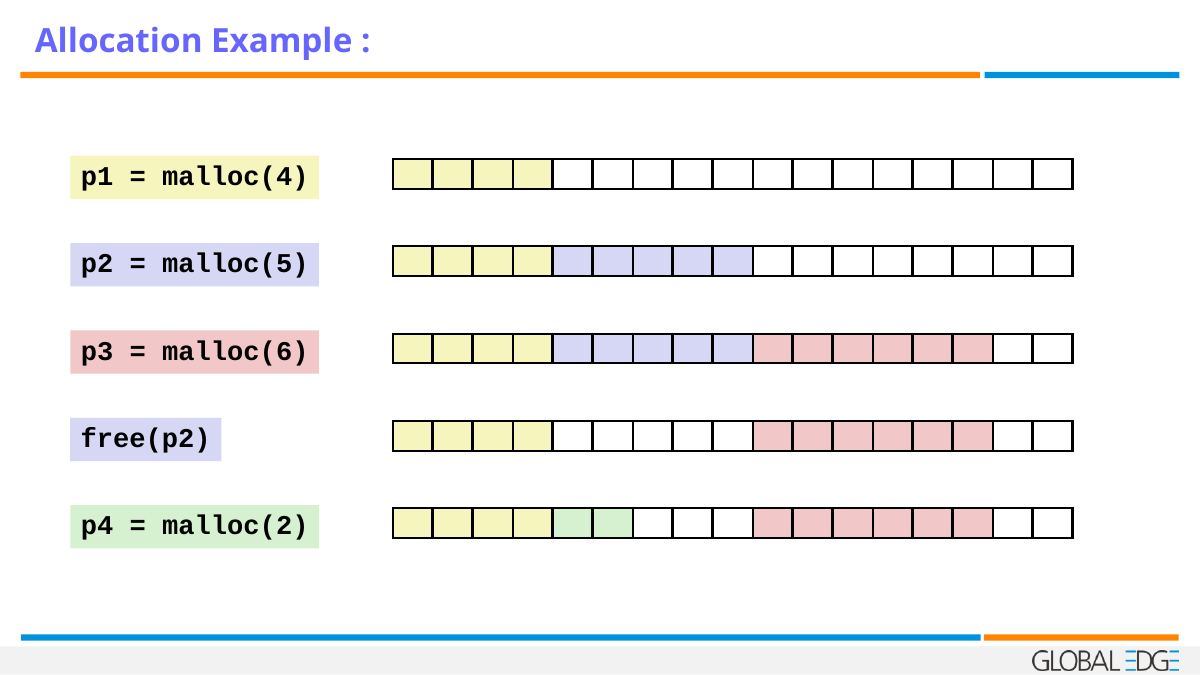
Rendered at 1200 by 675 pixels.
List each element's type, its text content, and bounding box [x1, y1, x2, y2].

text_box [872, 158, 912, 189]
text_box [872, 246, 912, 277]
text_box [952, 246, 992, 277]
text_box [632, 158, 672, 189]
text_box [912, 333, 952, 364]
text_box [712, 420, 752, 451]
text_box [792, 333, 832, 364]
text_box [512, 158, 552, 189]
text_box [432, 508, 472, 539]
text_box [672, 420, 712, 451]
text_box [912, 246, 952, 277]
text_box [952, 420, 992, 451]
text_box [632, 420, 672, 451]
text_box [672, 508, 712, 539]
text_box [472, 333, 512, 364]
text_box [1032, 420, 1073, 451]
text_box [992, 508, 1032, 539]
text_box p1 = malloc(4) [70, 155, 319, 200]
text_box [472, 158, 512, 189]
text_box [1032, 158, 1073, 189]
text_box [952, 508, 992, 539]
text_box [1032, 508, 1073, 539]
text_box [392, 158, 432, 189]
text_box [752, 333, 792, 364]
text_box [632, 246, 672, 277]
text_box [472, 420, 512, 451]
text_box [992, 333, 1032, 364]
text_box [712, 333, 752, 364]
text_box p3 = malloc(6) [70, 330, 319, 374]
text_box [952, 158, 992, 189]
text_box [512, 246, 552, 277]
text_box [512, 508, 552, 539]
text_box [792, 246, 832, 277]
text_box [592, 333, 632, 364]
text_box [712, 246, 752, 277]
text_box [512, 333, 552, 364]
text_box [672, 158, 712, 189]
text_box [792, 158, 832, 189]
text_box [632, 333, 672, 364]
text_box [912, 158, 952, 189]
text_box [912, 508, 952, 539]
text_box [552, 508, 592, 539]
text_box [832, 158, 872, 189]
text_box [832, 420, 872, 451]
text_box [992, 246, 1032, 277]
text_box [392, 333, 432, 364]
text_box [432, 246, 472, 277]
text_box [432, 333, 472, 364]
text_box [552, 246, 592, 277]
text_box [792, 508, 832, 539]
text_box [592, 420, 632, 451]
text_box [472, 246, 512, 277]
text_box [872, 420, 912, 451]
text_box [832, 246, 872, 277]
text_box [952, 333, 992, 364]
text_box [392, 246, 432, 277]
text_box [512, 420, 552, 451]
text_box [472, 508, 512, 539]
text_box [592, 508, 632, 539]
text_box [392, 508, 432, 539]
text_box p2 = malloc(5) [70, 243, 319, 287]
text_box [792, 420, 832, 451]
text_box [392, 420, 432, 451]
text_box [832, 508, 872, 539]
text_box p4 = malloc(2) [70, 505, 319, 549]
text_box [872, 333, 912, 364]
text_box [1032, 246, 1073, 277]
text_box [992, 158, 1032, 189]
text_box [552, 420, 592, 451]
text_box [432, 158, 472, 189]
text_box [752, 246, 792, 277]
text_box [992, 420, 1032, 451]
text_box [752, 508, 792, 539]
text_box [752, 158, 792, 189]
text_box [712, 508, 752, 539]
text_box [552, 158, 592, 189]
text_box [592, 158, 632, 189]
text_box [712, 158, 752, 189]
text_box Allocation Example : [23, 8, 899, 71]
text_box [912, 420, 952, 451]
text_box [552, 333, 592, 364]
text_box [592, 246, 632, 277]
text_box [1032, 333, 1073, 364]
picture [1032, 650, 1179, 671]
text_box [752, 420, 792, 451]
text_box [832, 333, 872, 364]
text_box [672, 246, 712, 277]
text_box [632, 508, 672, 539]
text_box free(p2) [70, 417, 222, 462]
text_box [672, 333, 712, 364]
text_box [432, 420, 472, 451]
text_box [872, 508, 912, 539]
